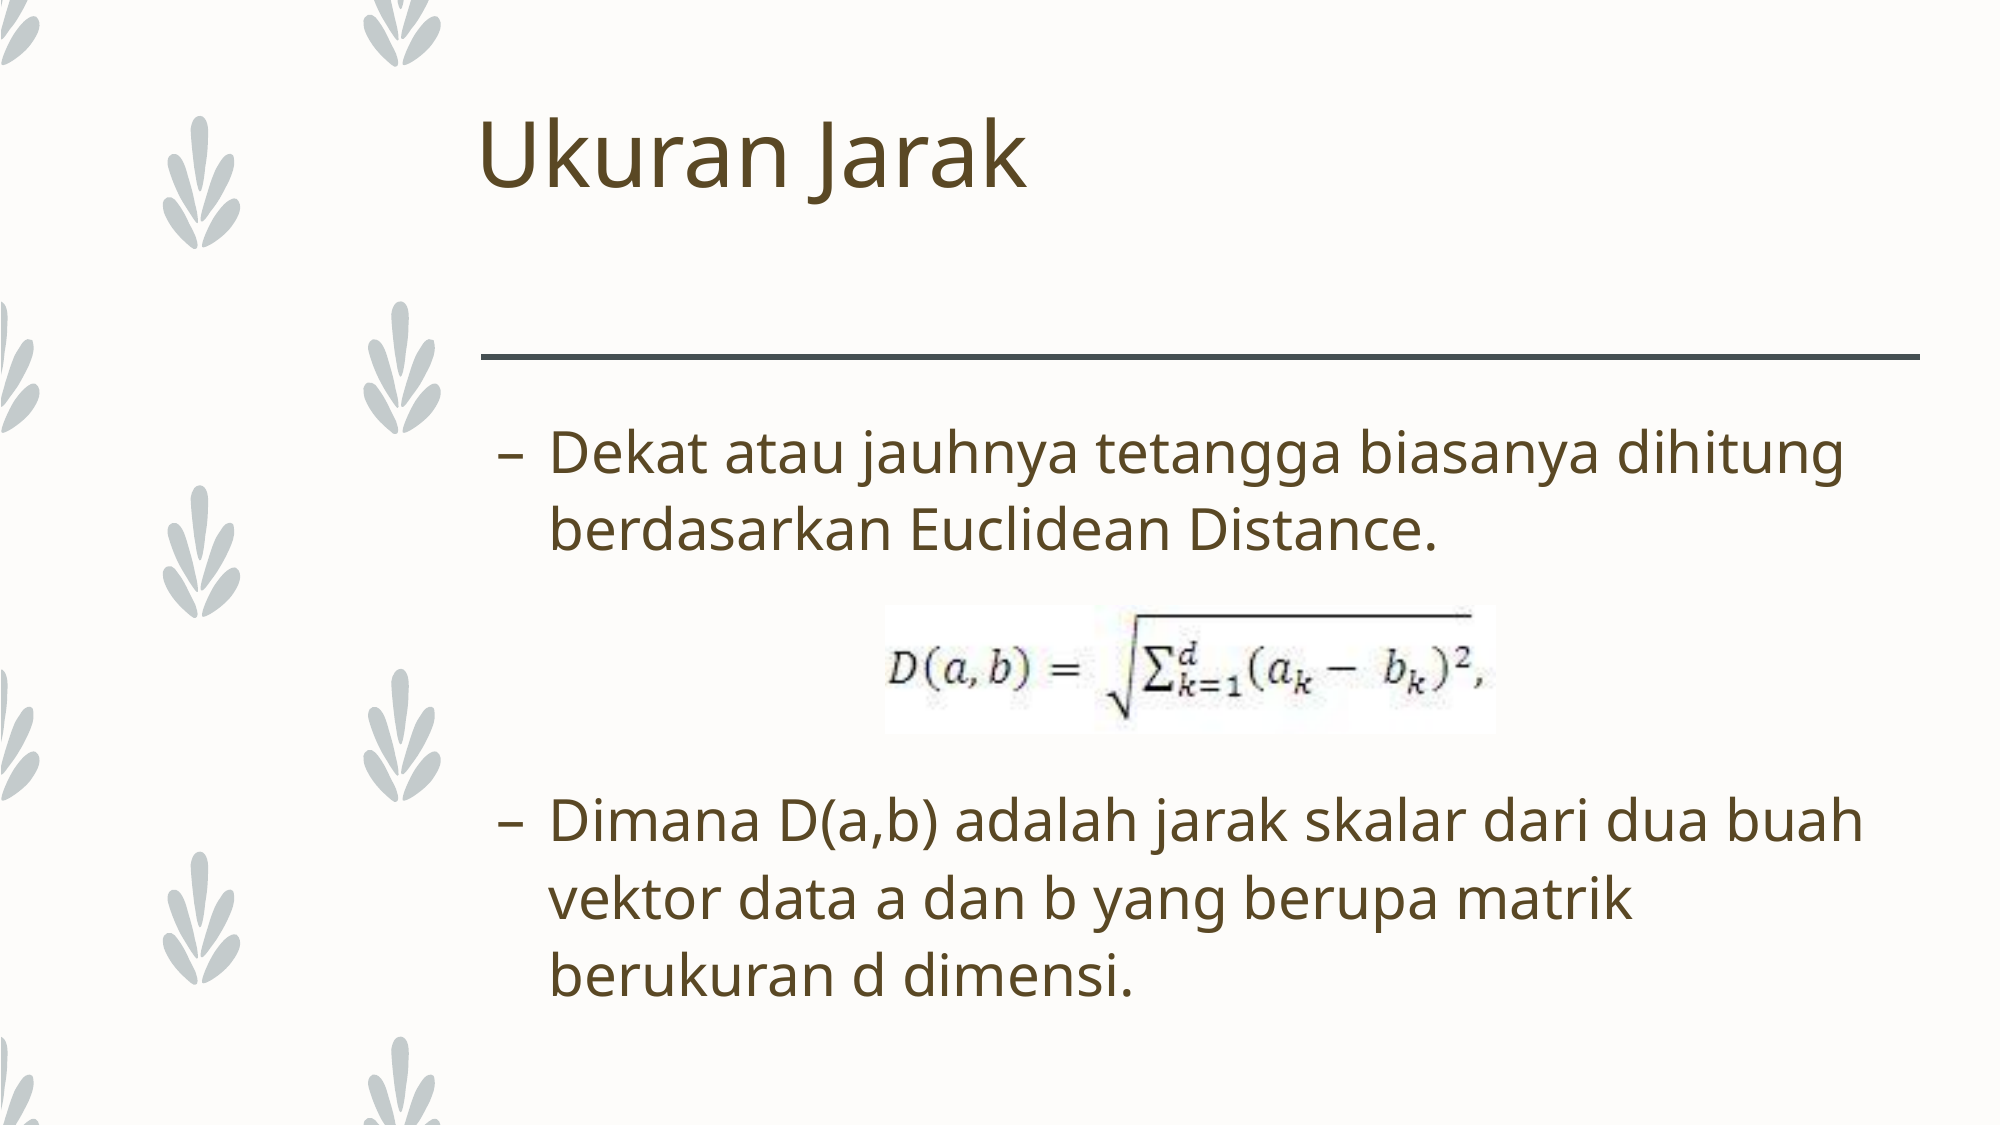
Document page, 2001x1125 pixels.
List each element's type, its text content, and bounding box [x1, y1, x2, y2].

title Ukuran Jarak [460, 93, 1920, 350]
list Dekat atau jauhnya tetangga biasanya dihitung berdasarkan Euclidean Distance. Dimana D(a,b) adalah jarak skalar dari dua buah vektor data a dan b yang berupa matrik berukuran d dimensi. [481, 399, 1920, 1102]
picture [884, 604, 1496, 735]
